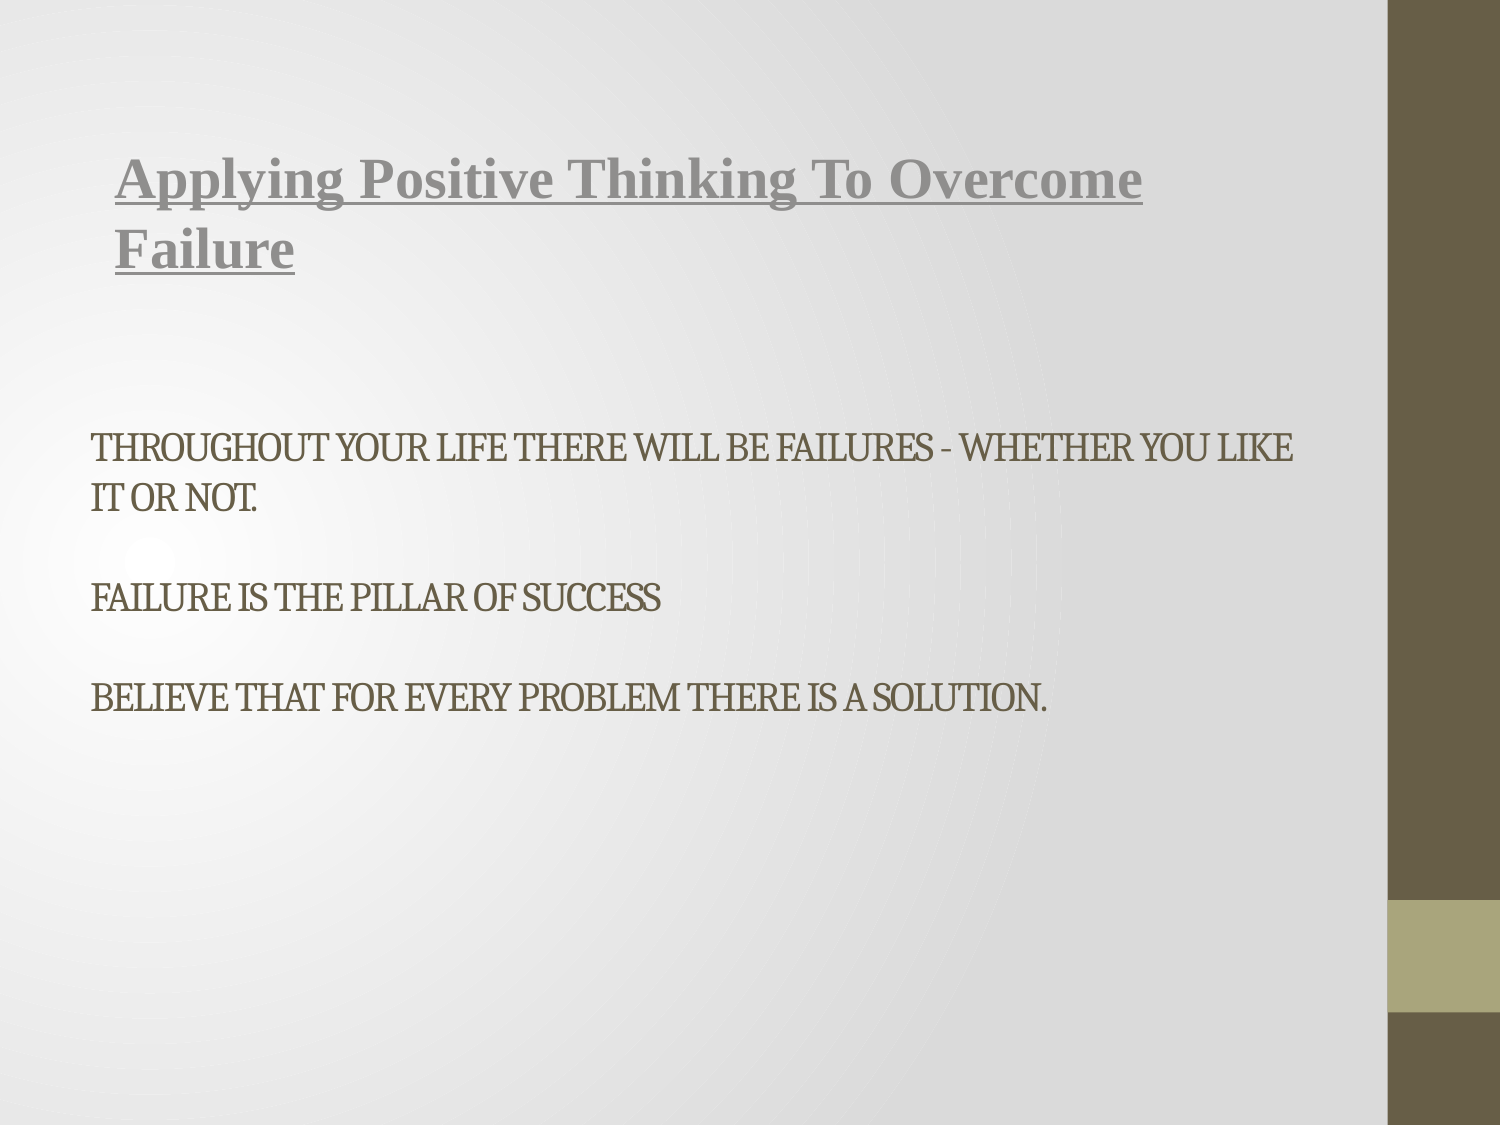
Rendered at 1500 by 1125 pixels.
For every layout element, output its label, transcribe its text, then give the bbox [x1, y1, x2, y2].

title Throughout your life there will be failures - whether you like it or not. failure is the pillar of success Believe that for every problem there is a solution. [75, 412, 1332, 1013]
list Applying Positive Thinking To Overcome Failure [99, 99, 1225, 288]
